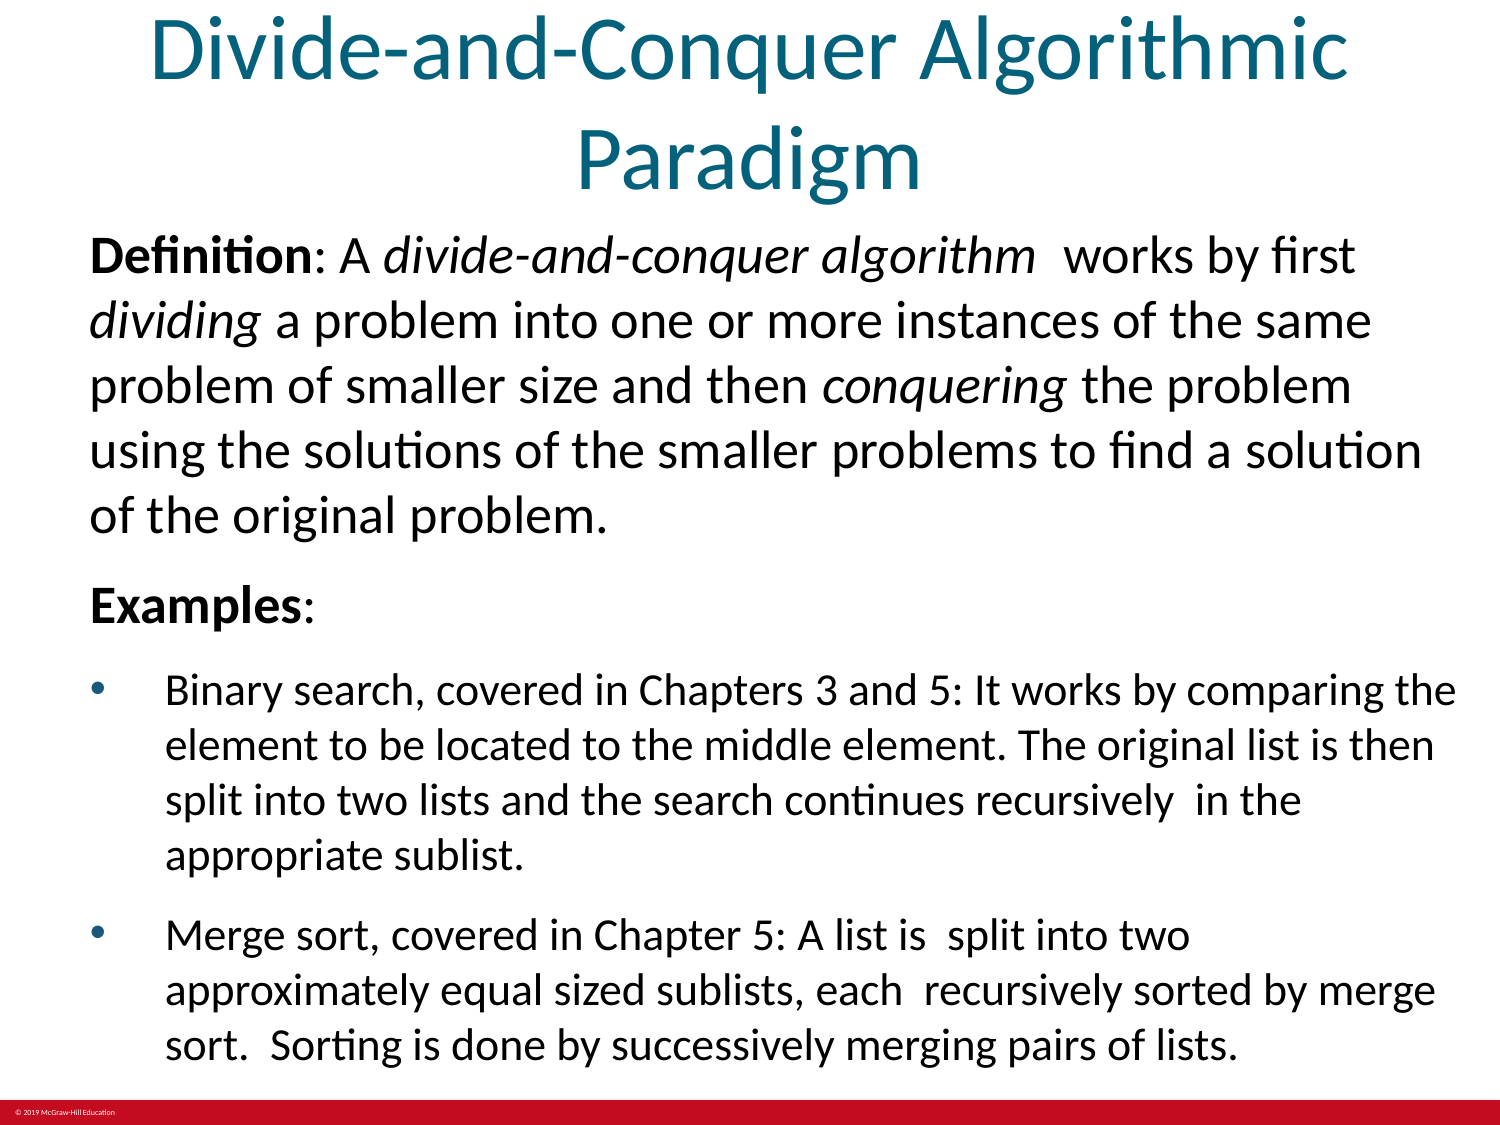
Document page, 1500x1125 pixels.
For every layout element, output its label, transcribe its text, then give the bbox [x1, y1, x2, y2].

list Definition: A divide-and-conquer algorithm works by first dividing a problem into one or more instances of the same problem of smaller size and then conquering the problem using the solutions of the smaller problems to find a solution of the original problem. Examples: Binary search, covered in Chapters 3 and 5: It works by comparing the element to be located to the middle element. The original list is then split into two lists and the search continues recursively in the appropriate sublist. Merge sort, covered in Chapter 5: A list is split into two approximately equal sized sublists, each recursively sorted by merge sort. Sorting is done by successively merging pairs of lists. [75, 212, 1475, 1075]
title Divide-and-Conquer Algorithmic Paradigm [0, 0, 1500, 195]
